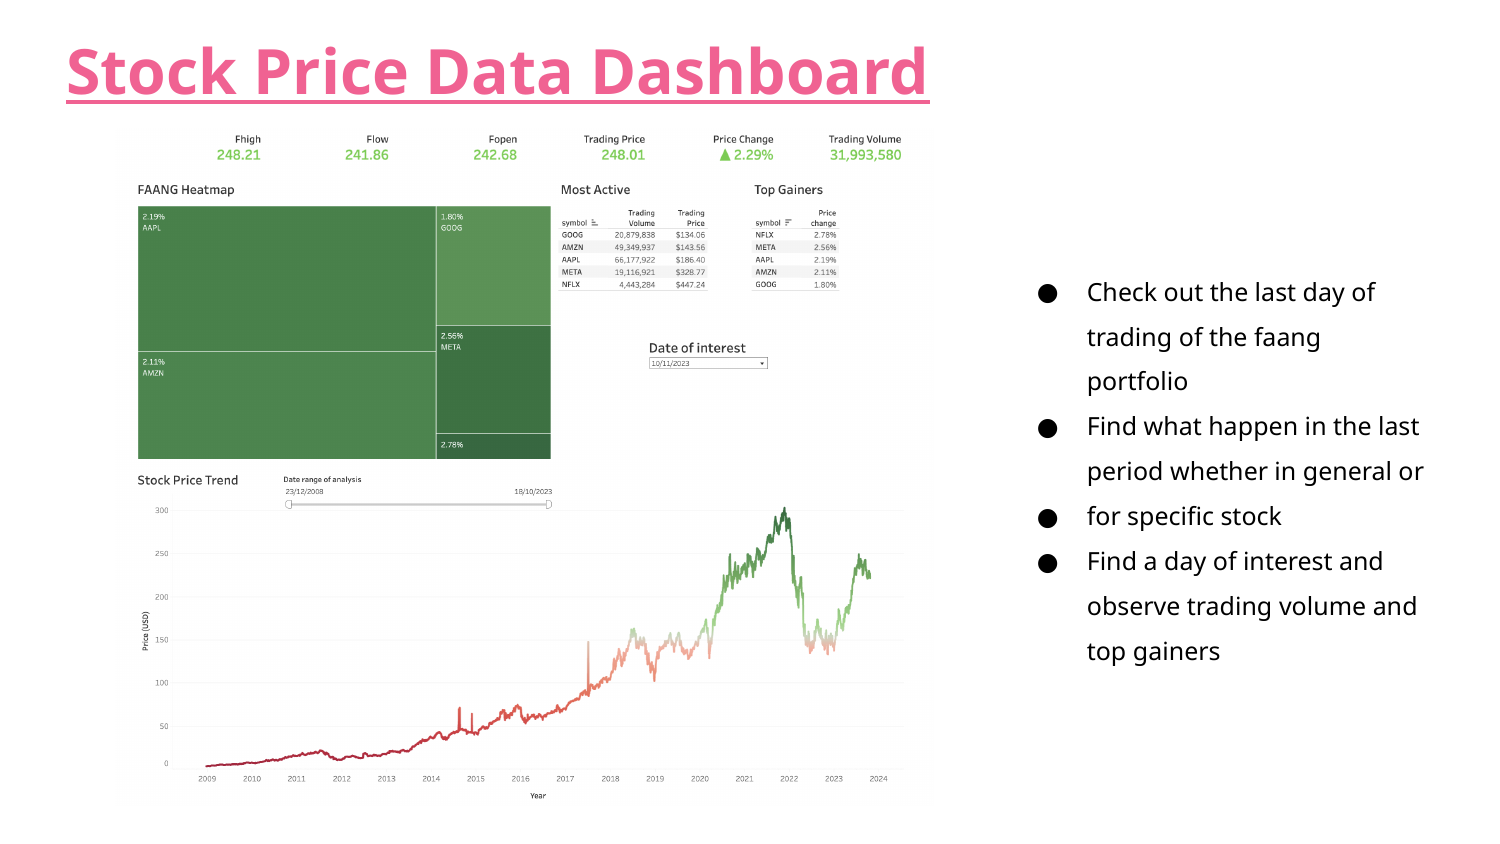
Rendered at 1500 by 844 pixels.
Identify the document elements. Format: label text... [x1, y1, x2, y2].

picture [115, 128, 935, 806]
title Stock Price Data Dashboard [51, 17, 1449, 117]
text_box Check out the last day of trading of the faang portfolio Find what happen in the last period whether in general or for specific stock Find a day of interest and observe trading volume and top gainers [996, 246, 1443, 681]
